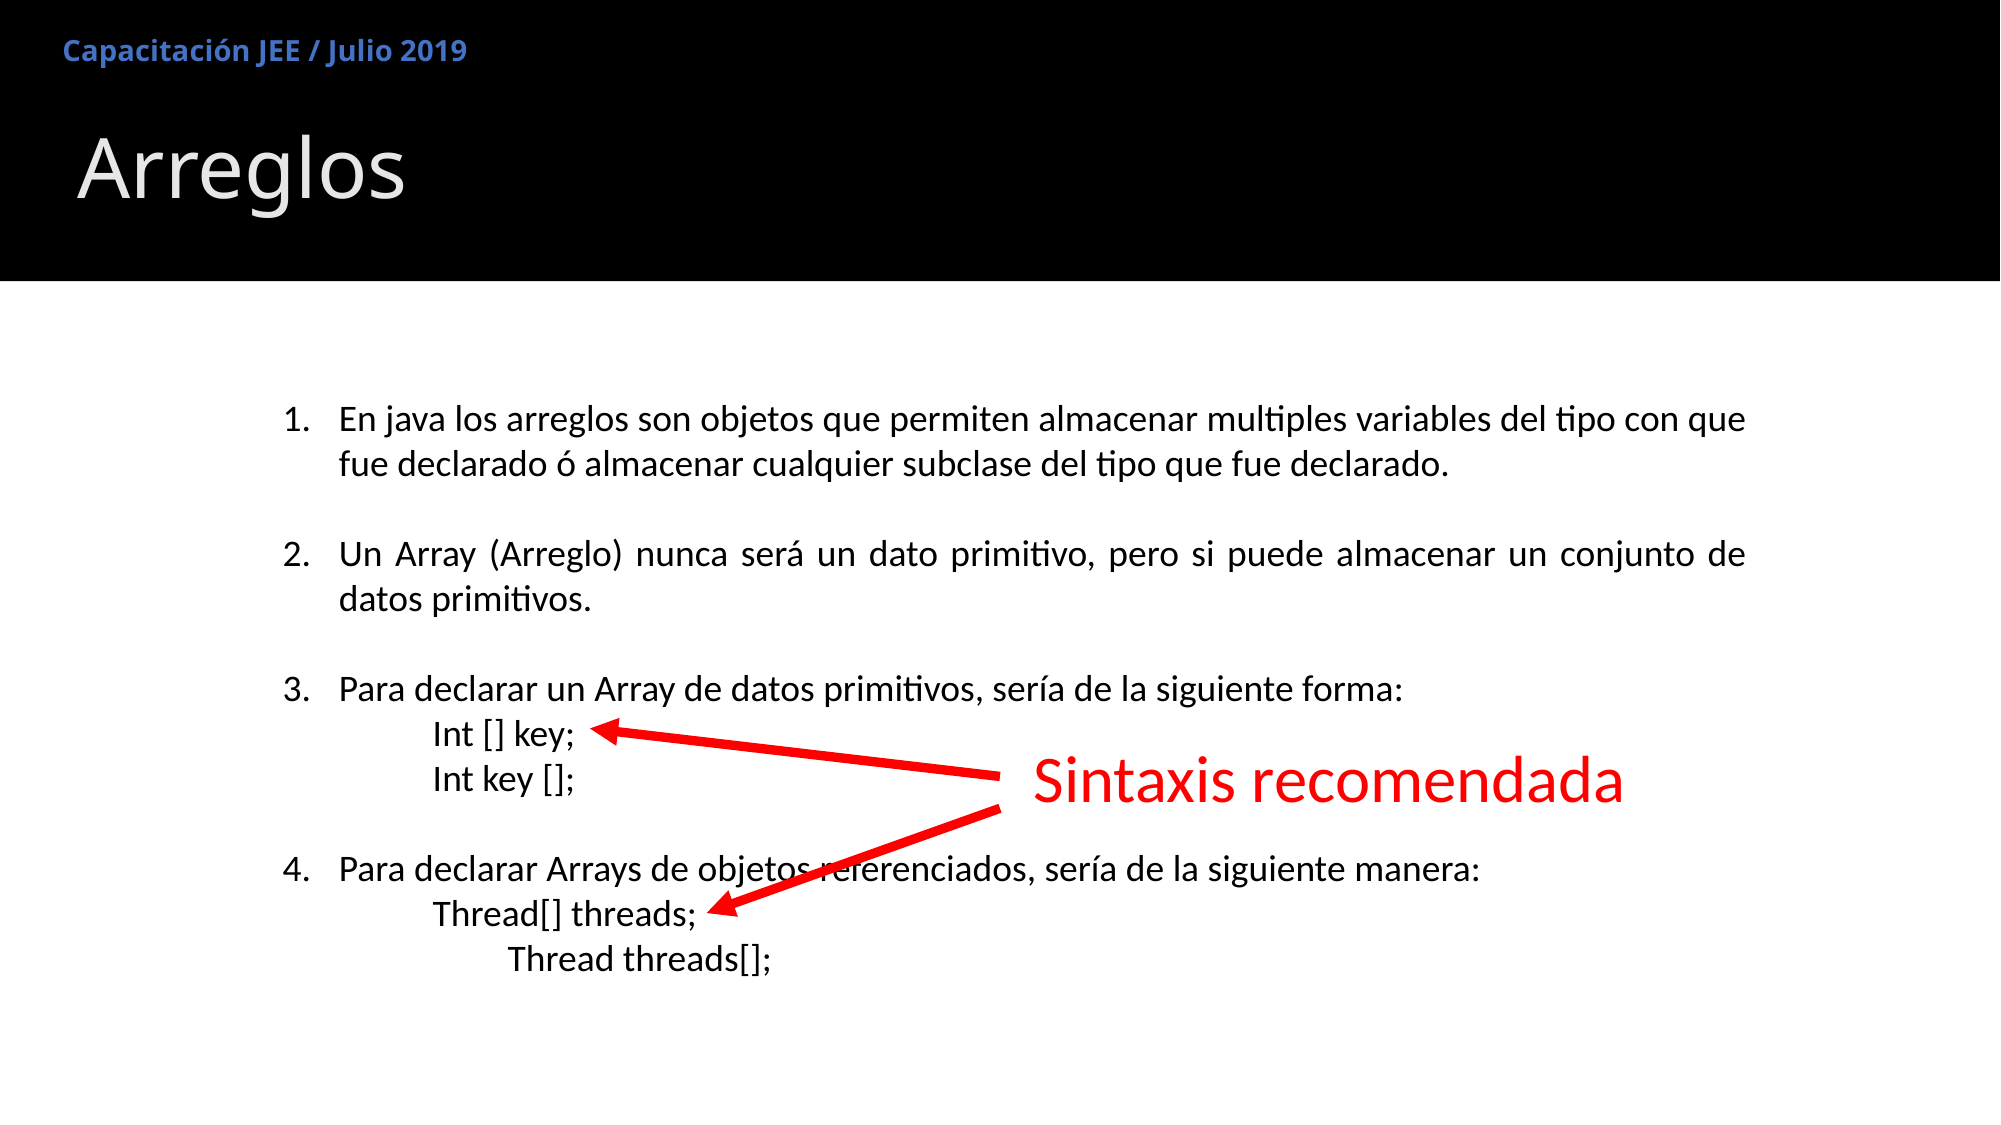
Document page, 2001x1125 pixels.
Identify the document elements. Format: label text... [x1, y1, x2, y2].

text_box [706, 808, 1000, 914]
text_box En java los arreglos son objetos que permiten almacenar multiples variables del tipo con que fue declarado ó almacenar cualquier subclase del tipo que fue declarado. Un Array (Arreglo) nunca será un dato primitivo, pero si puede almacenar un conjunto de datos primitivos. Para declarar un Array de datos primitivos, sería de la siguiente forma: Int [] key; Int key []; Para declarar Arrays de objetos referenciados, sería de la siguiente manera: Thread[] threads; Thread threads[]; [267, 386, 1763, 987]
title Arreglos [62, 93, 1938, 250]
text_box Sintaxis recomendada [1018, 728, 1642, 824]
list Capacitación JEE / Julio 2019 [62, 36, 963, 74]
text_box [589, 728, 1001, 777]
